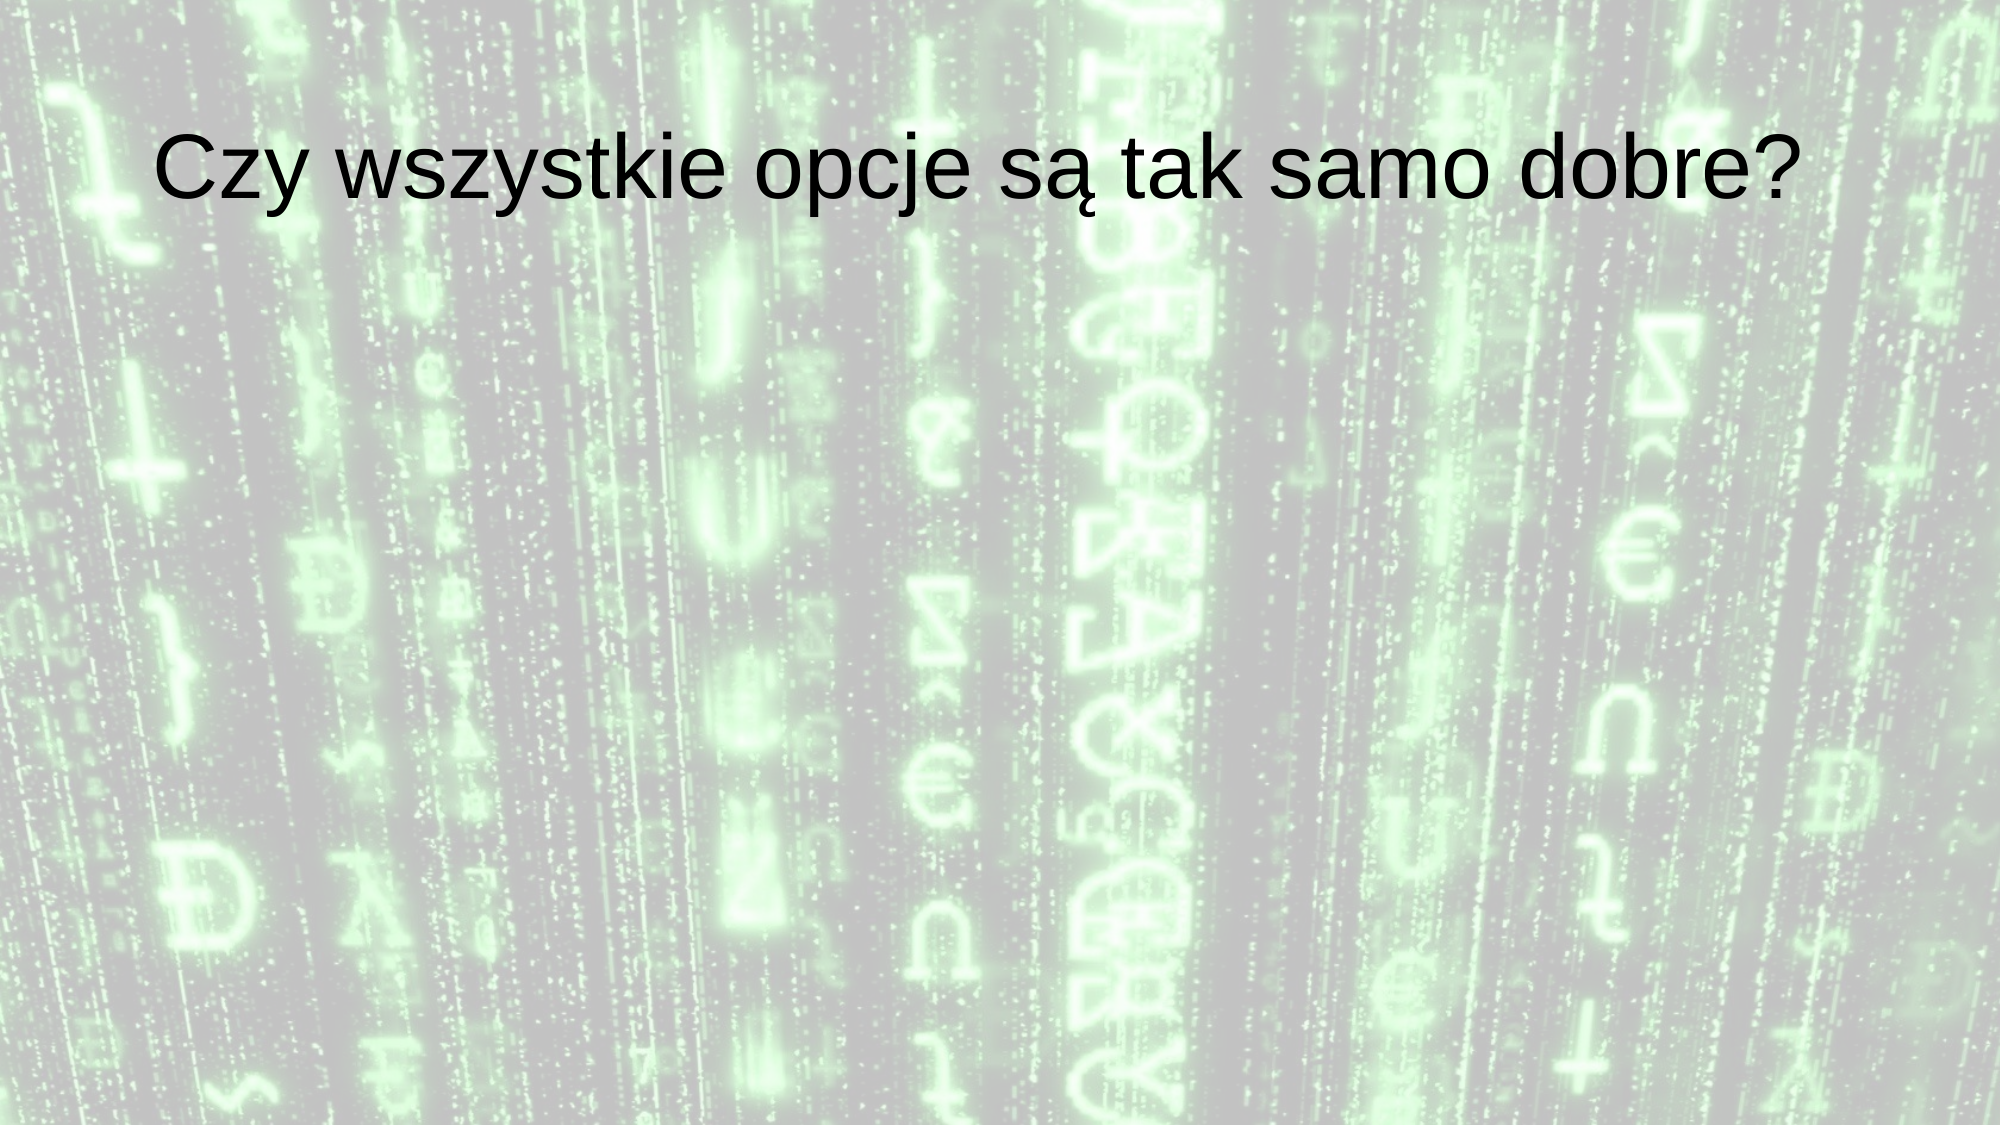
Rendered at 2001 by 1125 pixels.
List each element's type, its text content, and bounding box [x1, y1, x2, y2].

title Czy wszystkie opcje są tak samo dobre? [137, 59, 1863, 278]
